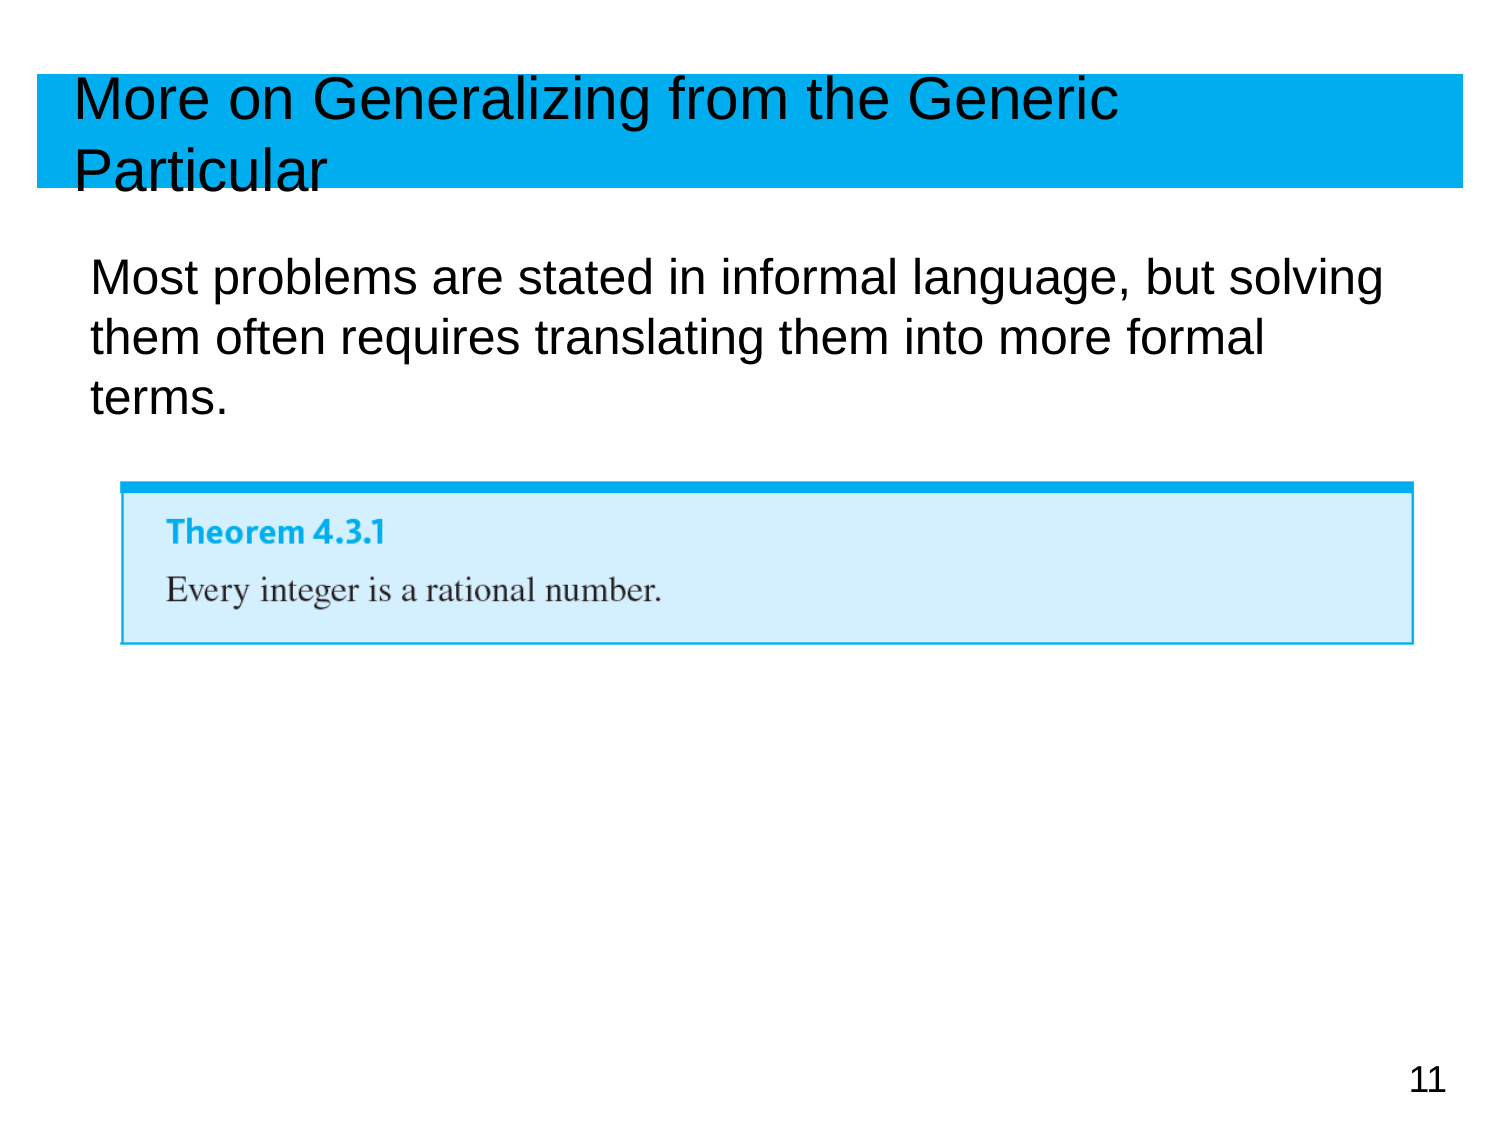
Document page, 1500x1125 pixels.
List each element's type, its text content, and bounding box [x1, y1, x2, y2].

list Most problems are stated in informal language, but solving them often requires translating them into more formal terms. [75, 237, 1408, 1038]
title More on Generalizing from the Generic Particular [58, 37, 1408, 225]
picture [112, 471, 1427, 654]
